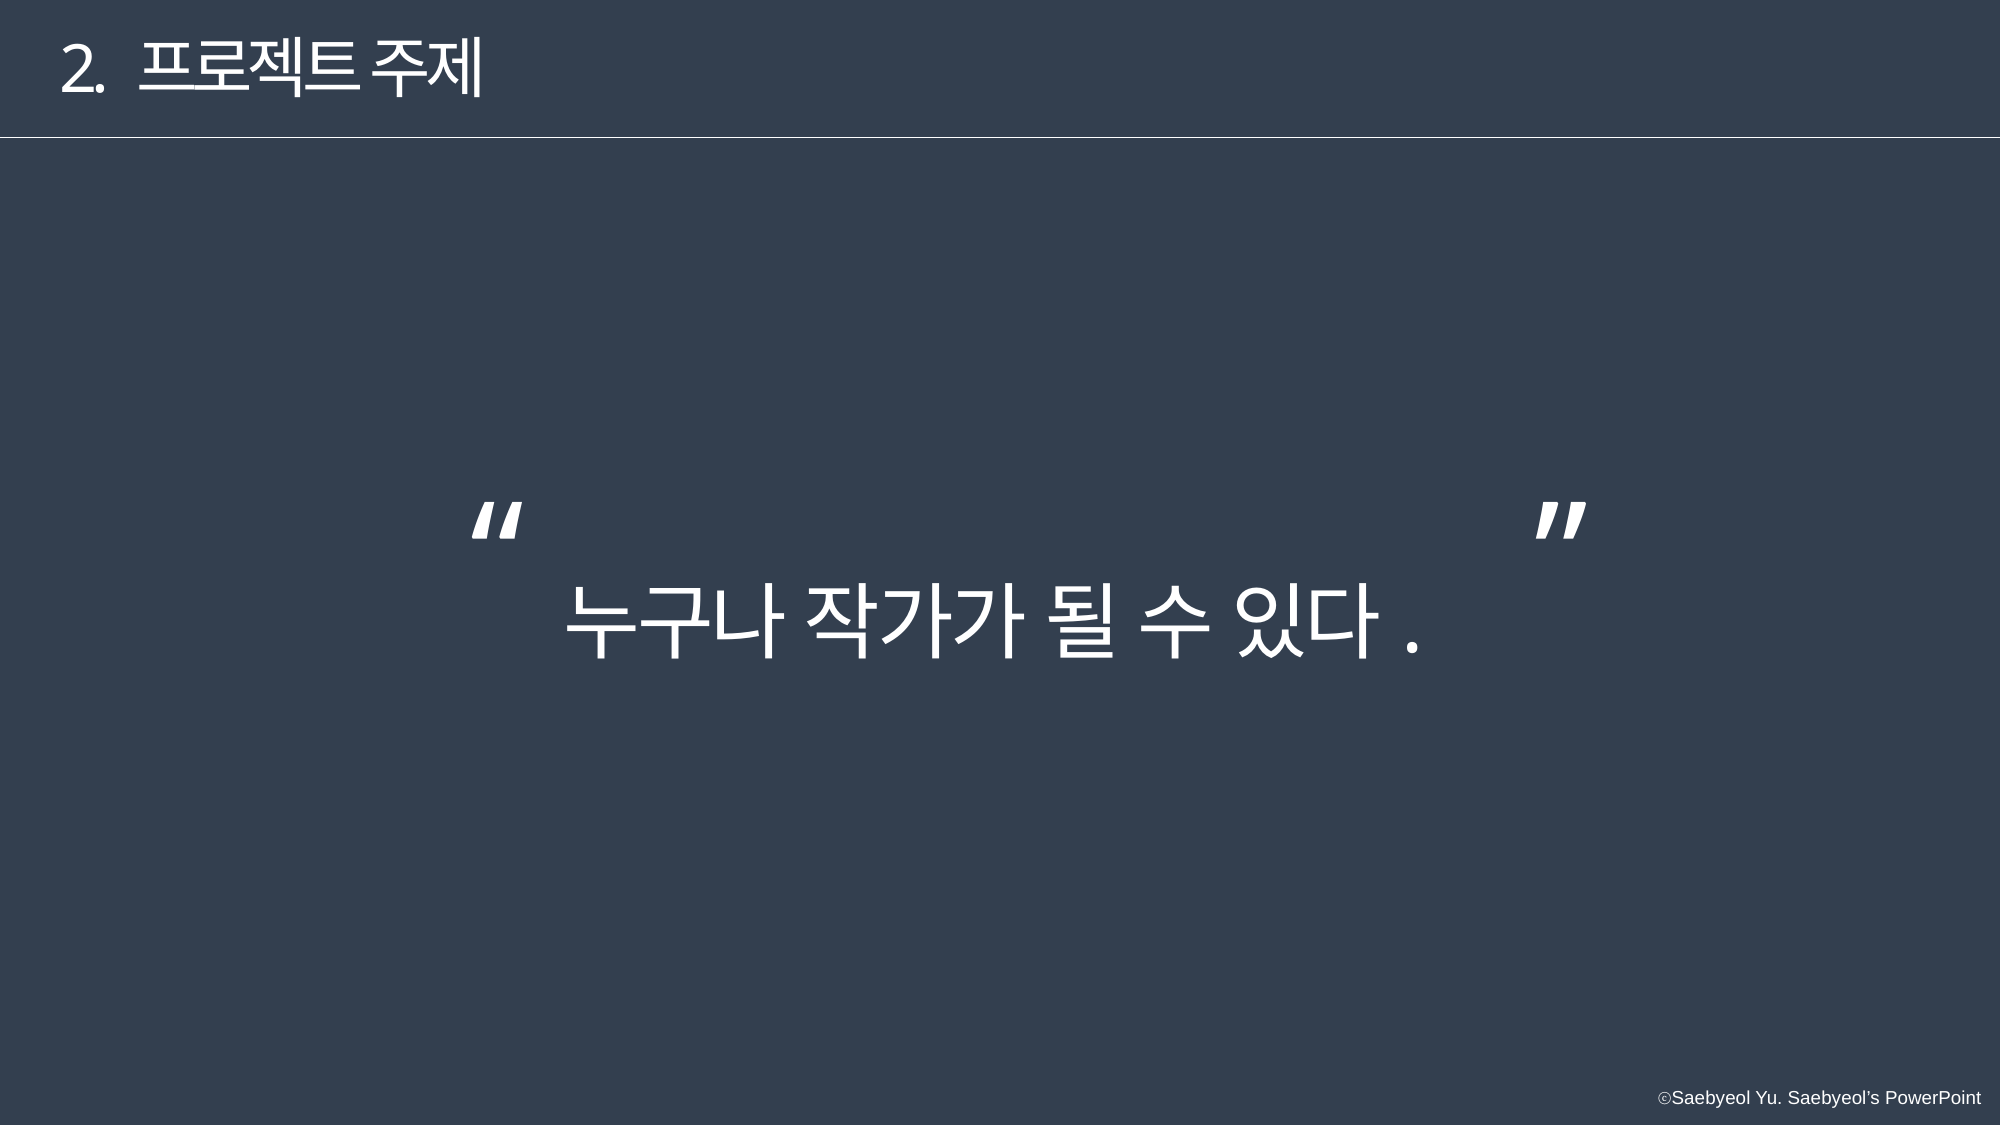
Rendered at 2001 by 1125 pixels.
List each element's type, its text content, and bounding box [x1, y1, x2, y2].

text_box 2. 프로젝트 주제 [44, 18, 502, 113]
text_box ” [1519, 452, 1603, 648]
text_box 누구나 작가가 될 수 있다. [548, 511, 1523, 677]
text_box “ [455, 452, 540, 648]
